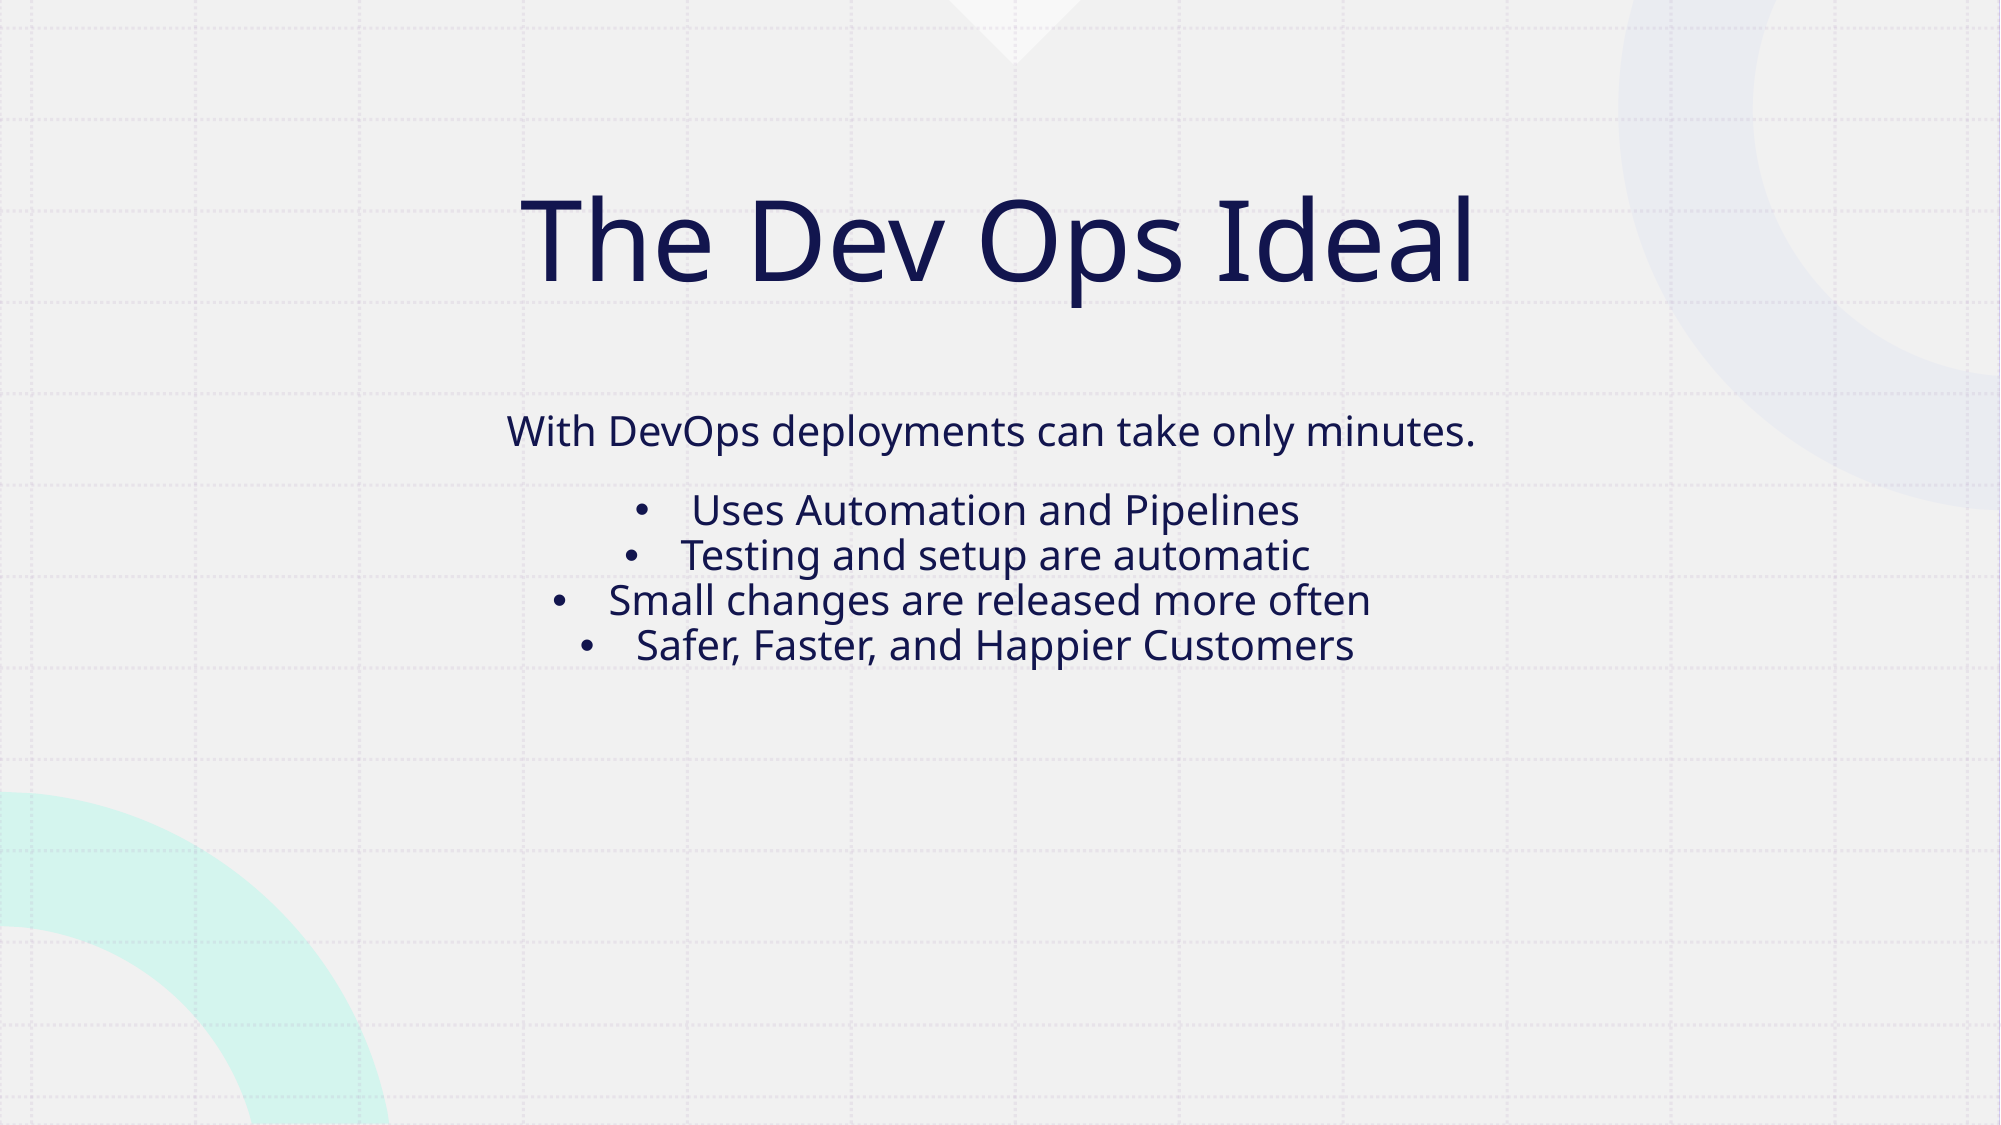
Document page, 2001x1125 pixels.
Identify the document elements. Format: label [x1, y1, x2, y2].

text_box [0, 0, 2000, 1125]
